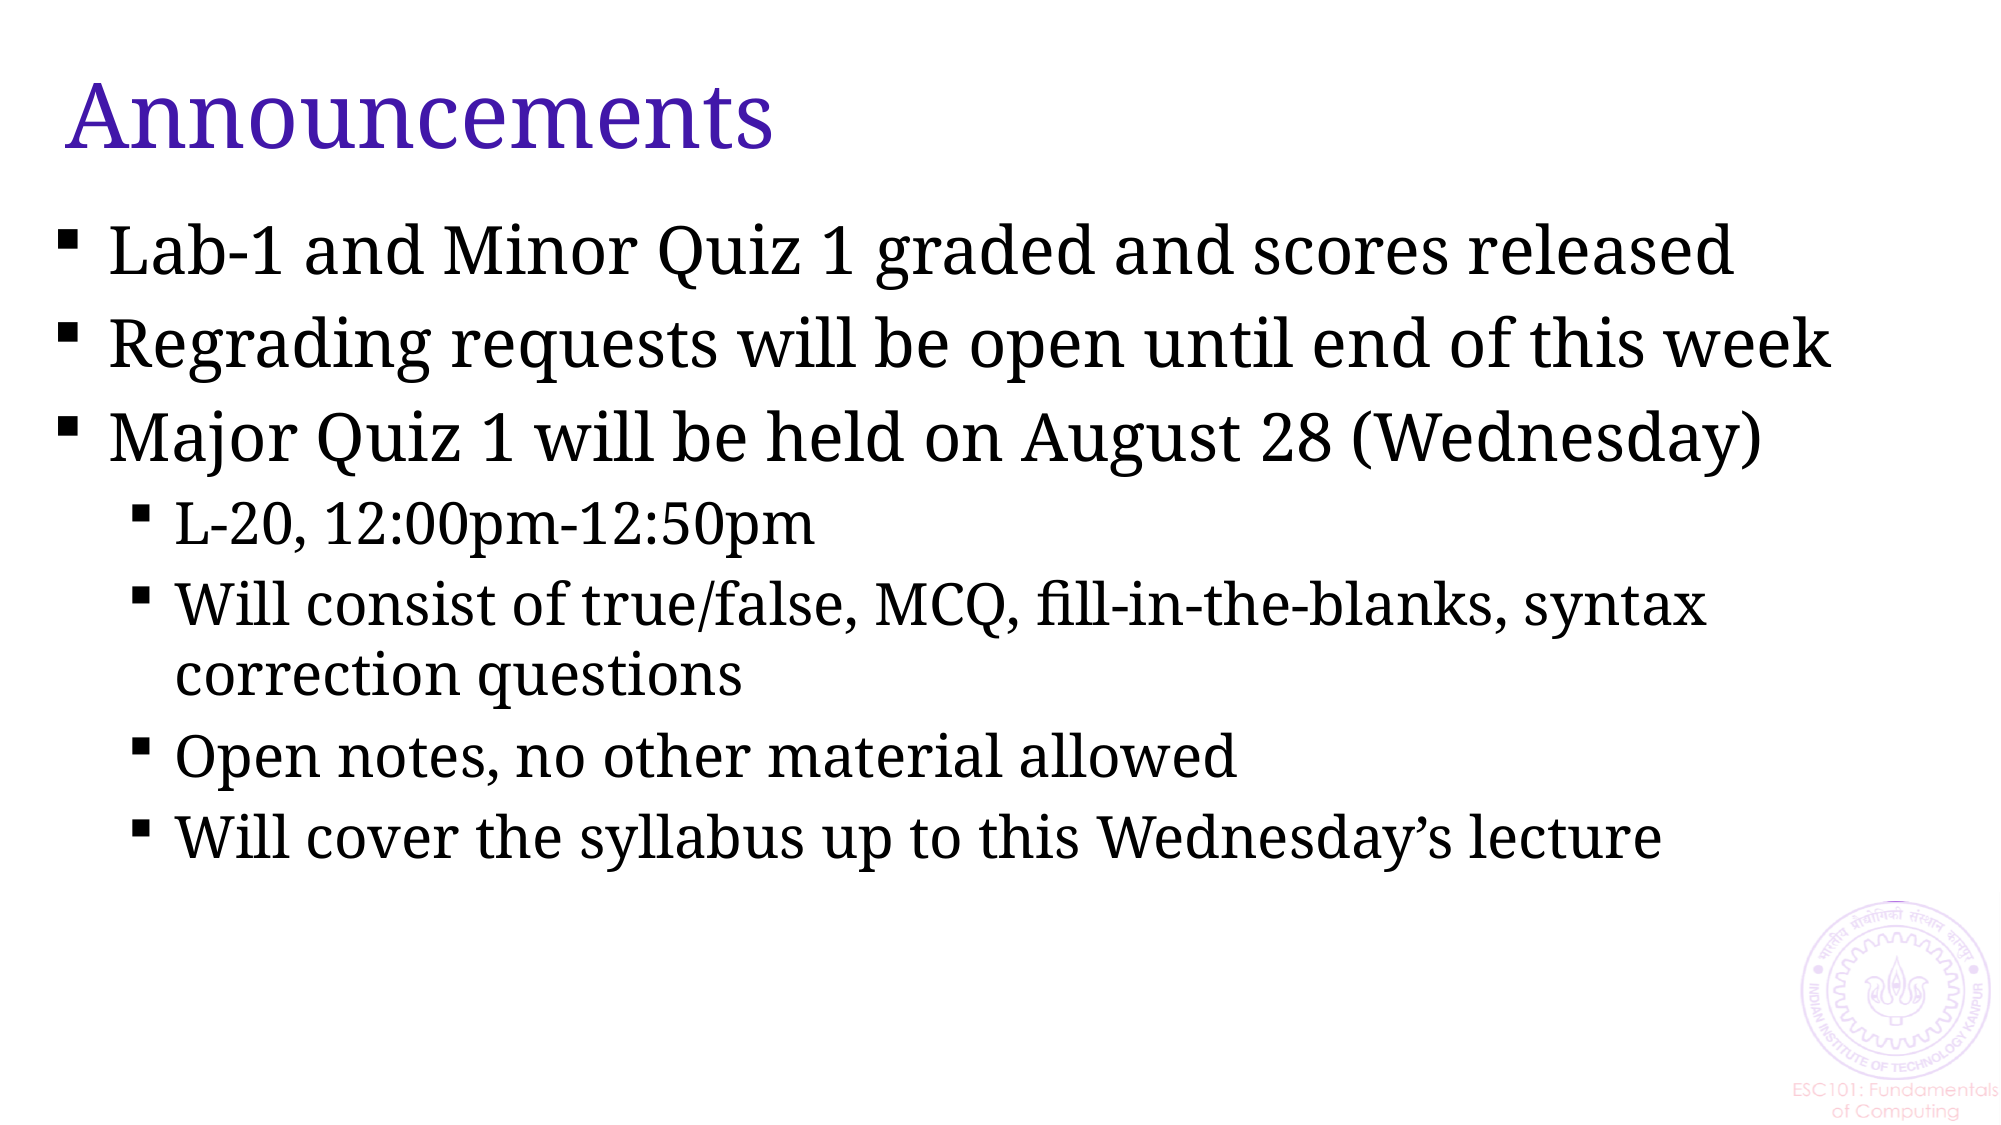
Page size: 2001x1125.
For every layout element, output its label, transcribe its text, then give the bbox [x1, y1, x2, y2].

picture [1787, 892, 2000, 1125]
slide_number 2 [1433, 1042, 1900, 1103]
title Announcements [50, 50, 1850, 175]
list Lab-1 and Minor Quiz 1 graded and scores released Regrading requests will be open until end of this week Major Quiz 1 will be held on August 28 (Wednesday) L-20, 12:00pm-12:50pm Will consist of true/false, MCQ, fill-in-the-blanks, syntax correction questions Open notes, no other material allowed Will cover the syllabus up to this Wednesday’s lecture [37, 200, 1963, 1113]
